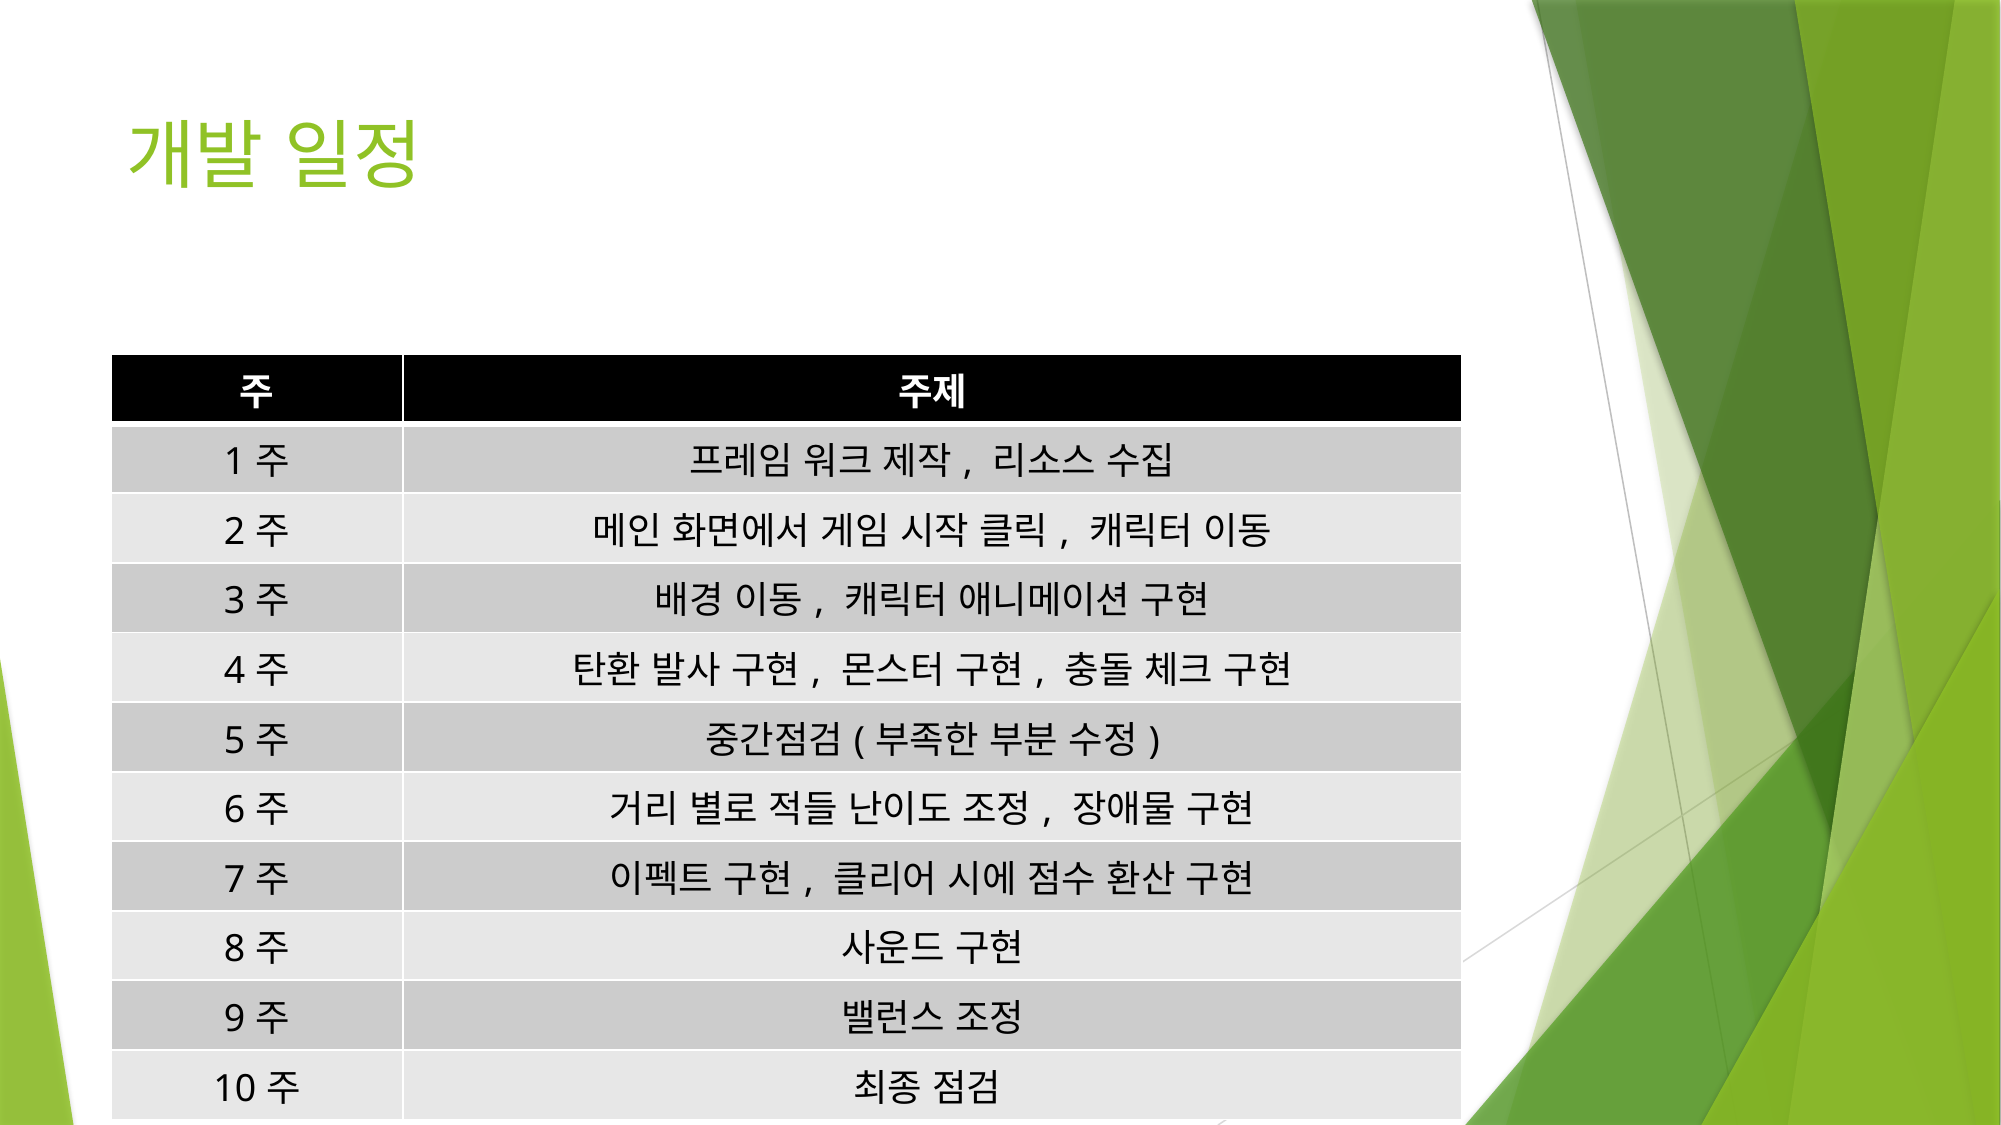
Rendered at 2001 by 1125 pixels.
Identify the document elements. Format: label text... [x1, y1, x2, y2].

table_header 주 [112, 355, 402, 421]
table_cell 9주 [112, 981, 402, 1049]
table_cell 8주 [112, 912, 402, 979]
table_cell 프레임 워크 제작, 리소스 수집 [404, 427, 1461, 492]
title 개발 일정 [111, 99, 1522, 317]
table_cell 4주 [112, 633, 402, 701]
table_cell 거리 별로 적들 난이도 조정, 장애물 구현 [404, 773, 1461, 840]
table_cell 사운드 구현 [404, 912, 1461, 979]
table_cell 1주 [112, 427, 402, 492]
table_cell 메인 화면에서 게임 시작 클릭, 캐릭터 이동 [404, 494, 1461, 562]
table_cell 7주 [112, 842, 402, 910]
table_cell 5주 [112, 703, 402, 771]
table_cell 3주 [112, 564, 402, 632]
table_cell 6주 [112, 773, 402, 840]
table_cell 밸런스 조정 [404, 981, 1461, 1049]
table_header 주제 [404, 355, 1461, 421]
table_cell 최종 점검 [404, 1051, 1461, 1119]
table_cell 이펙트 구현, 클리어 시에 점수 환산 구현 [404, 842, 1461, 910]
table_cell 탄환 발사 구현, 몬스터 구현, 충돌 체크 구현 [404, 633, 1461, 701]
table_cell 2주 [112, 494, 402, 562]
table_cell 배경 이동, 캐릭터 애니메이션 구현 [404, 564, 1461, 632]
table_cell 중간점검(부족한 부분 수정) [404, 703, 1461, 771]
table_cell 10주 [112, 1051, 402, 1119]
